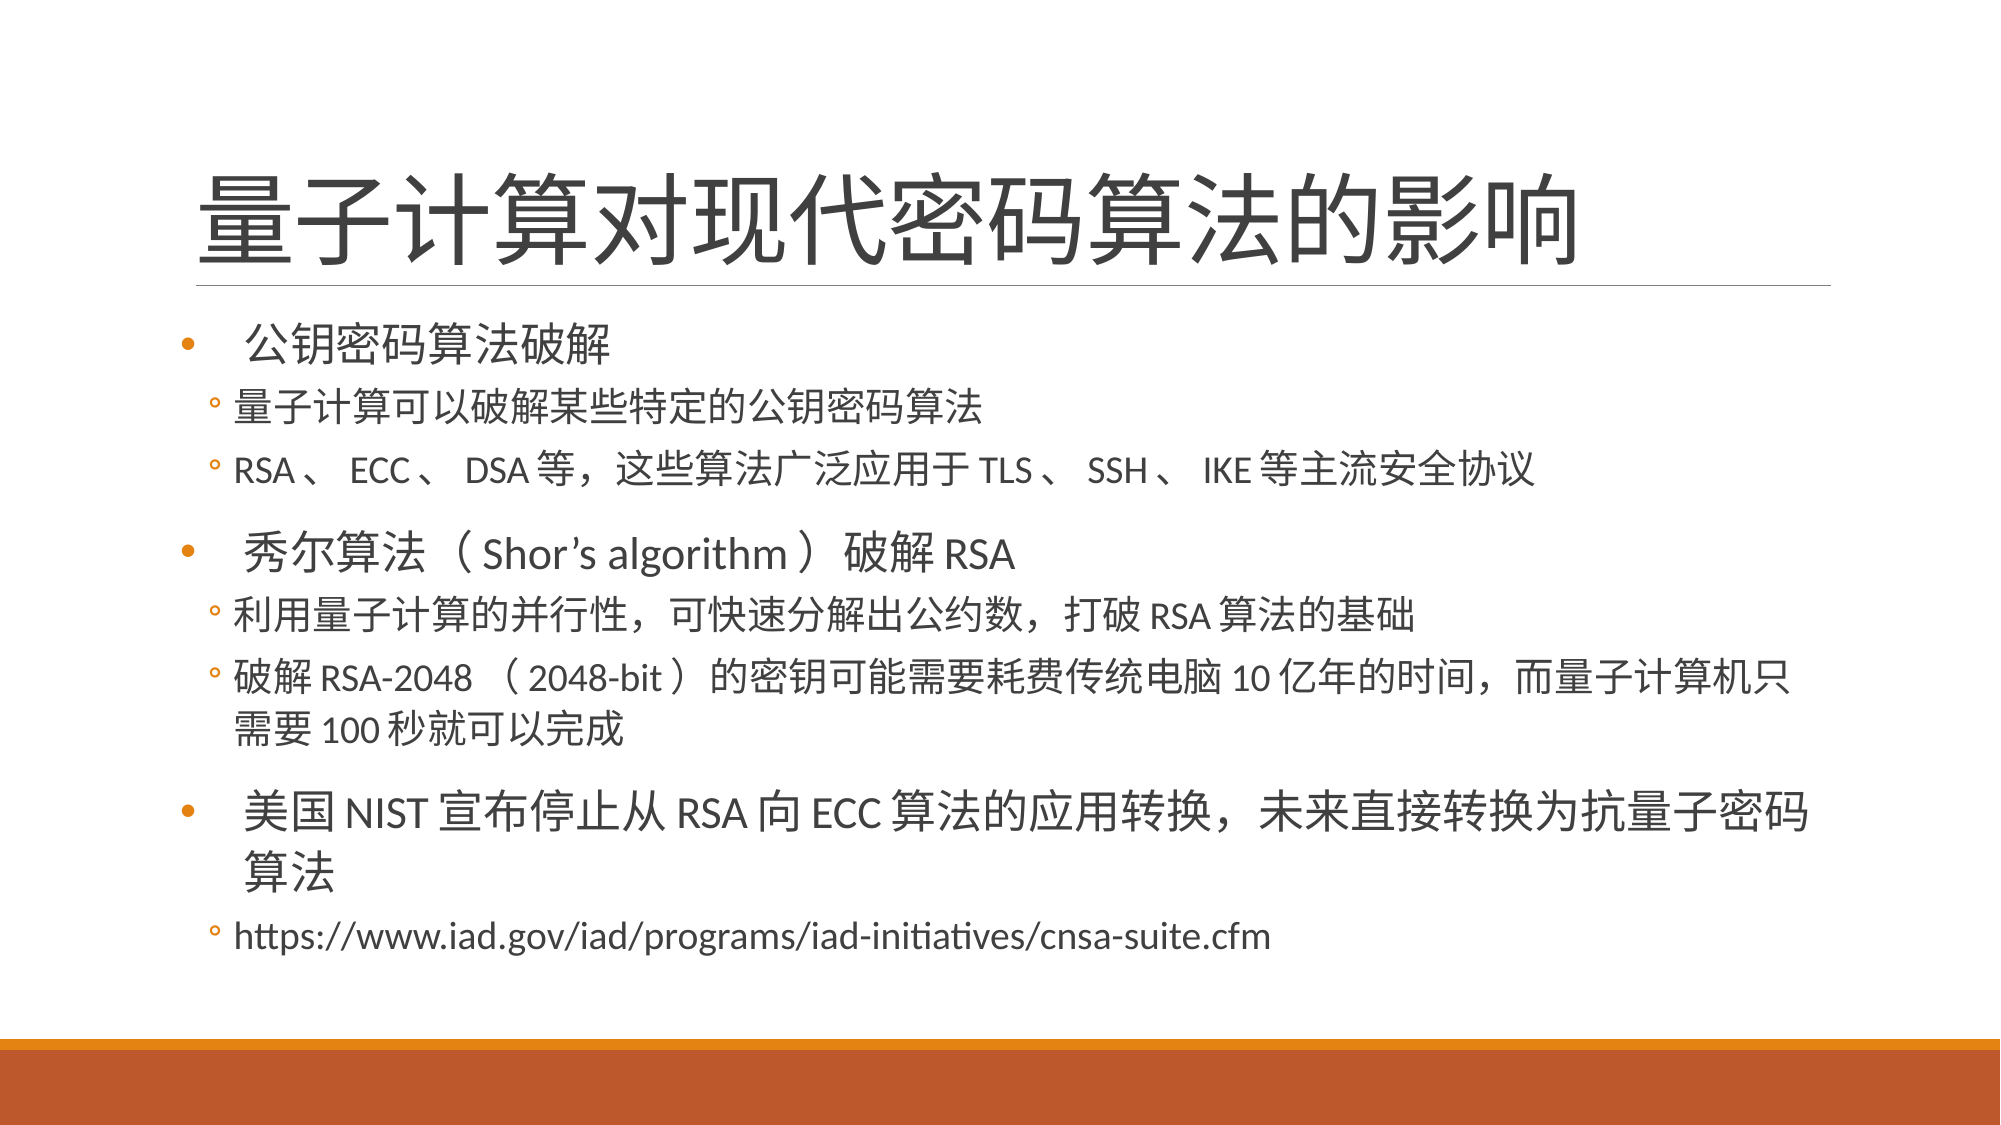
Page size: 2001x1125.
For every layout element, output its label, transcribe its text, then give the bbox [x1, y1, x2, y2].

title 量子计算对现代密码算法的影响 [180, 47, 1830, 285]
list 公钥密码算法破解 量子计算可以破解某些特定的公钥密码算法 RSA、ECC、DSA等，这些算法广泛应用于TLS、SSH、IKE等主流安全协议 秀尔算法（Shor’s algorithm）破解RSA 利用量子计算的并行性，可快速分解出公约数，打破RSA算法的基础 破解RSA-2048（2048-bit）的密钥可能需要耗费传统电脑10亿年的时间，而量子计算机只需要100秒就可以完成 美国NIST宣布停止从RSA向ECC算法的应用转换，未来直接转换为抗量子密码算法 https://www.iad.gov/iad/programs/iad-initiatives/cnsa-suite.cfm [180, 302, 1830, 972]
